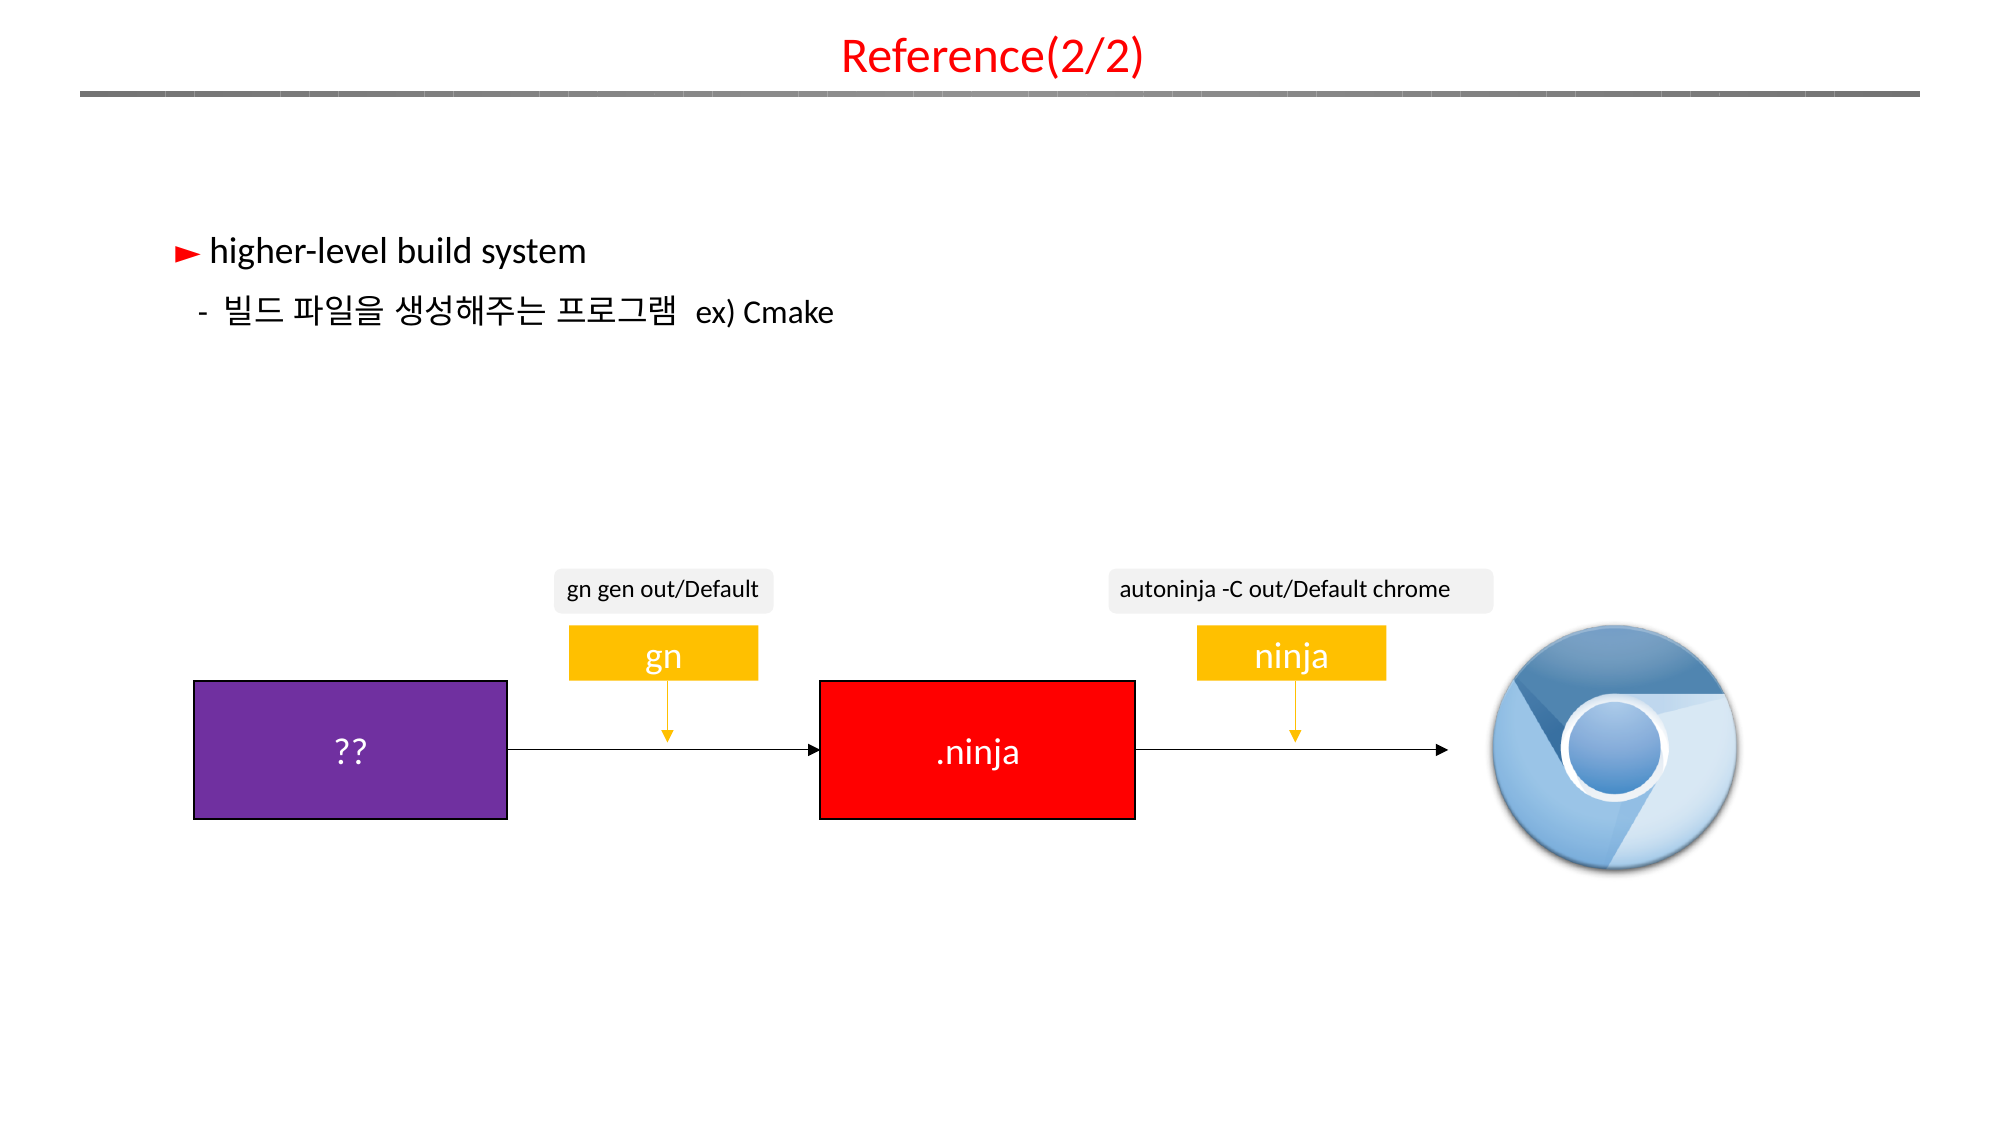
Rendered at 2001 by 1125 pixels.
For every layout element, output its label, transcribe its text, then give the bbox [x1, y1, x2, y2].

text_box ► higher-level build system - 빌드 파일을 생성해주는 프로그램 ex) Cmake [160, 195, 1795, 338]
text_box ninja [1196, 672, 1387, 682]
text_box ?? [193, 680, 508, 820]
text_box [552, 565, 776, 614]
text_box .ninja [819, 680, 1136, 820]
text_box [78, 89, 1922, 99]
text_box Reference(2/2) [826, 14, 1174, 90]
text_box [1104, 565, 1498, 672]
text_box gn [568, 624, 759, 682]
picture [1466, 601, 1763, 898]
